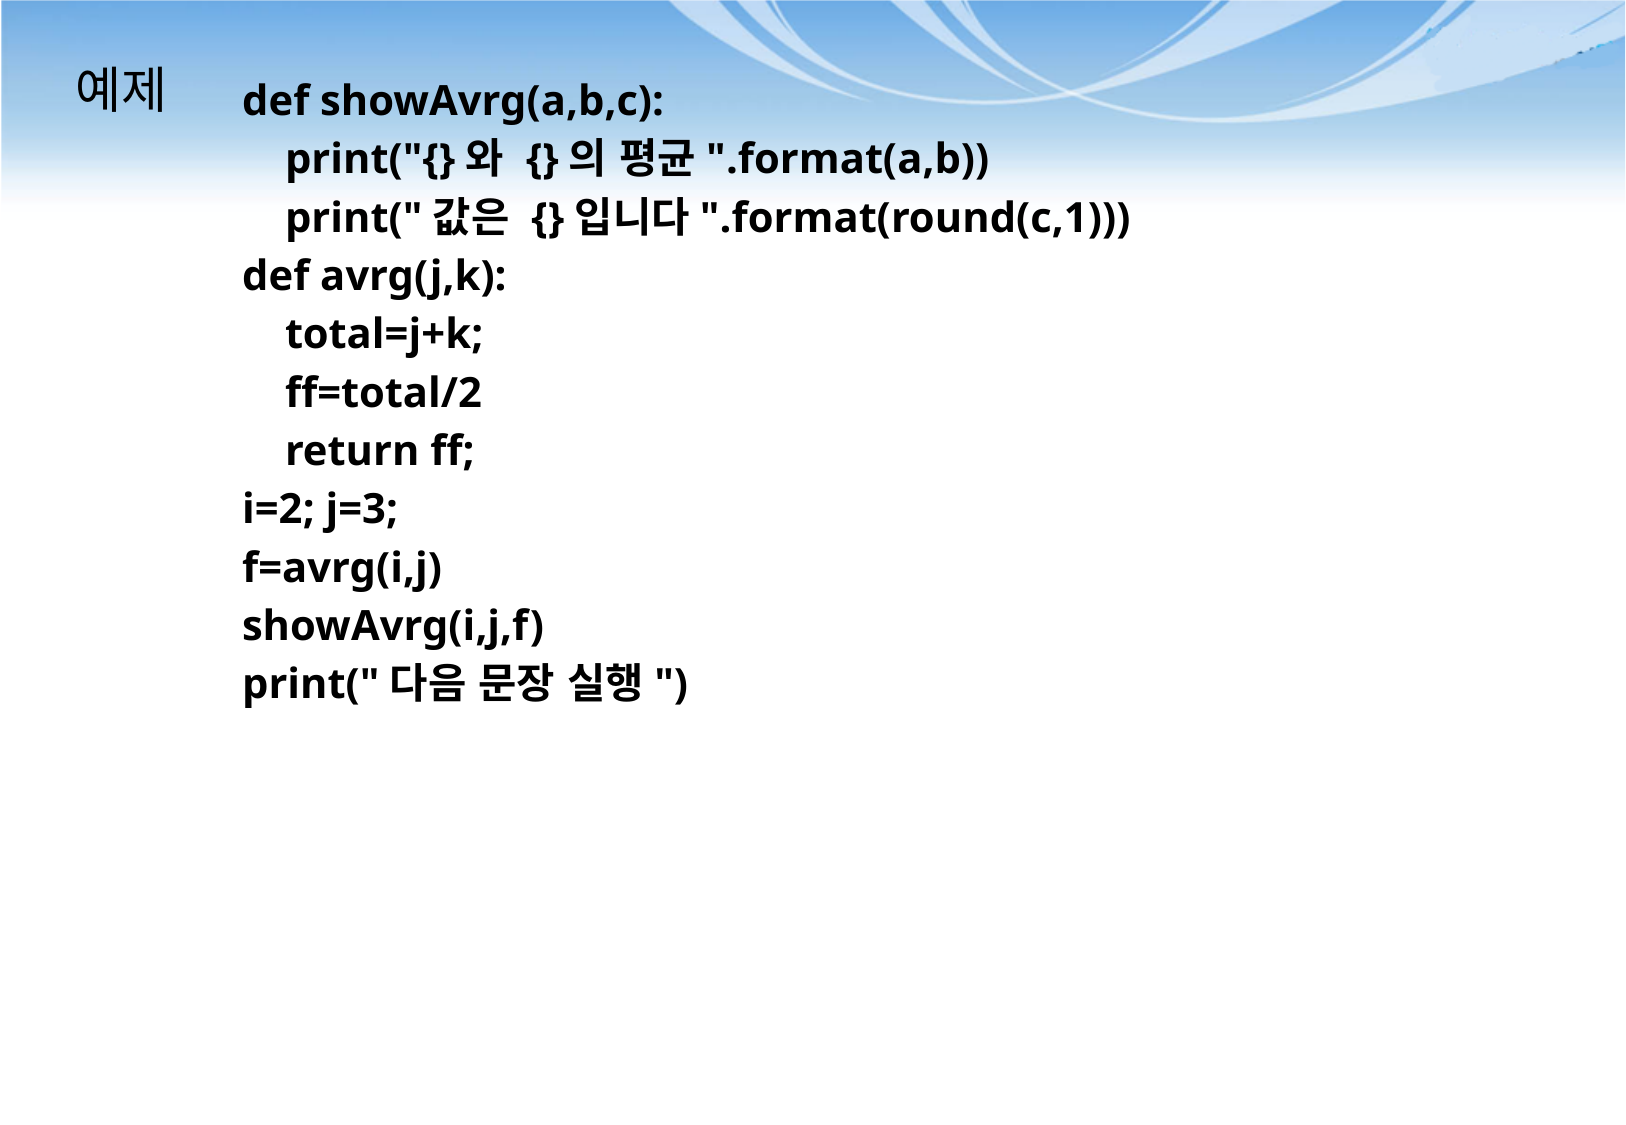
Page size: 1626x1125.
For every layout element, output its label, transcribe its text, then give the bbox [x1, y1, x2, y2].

picture [0, 0, 1626, 1125]
list def showAvrg(a,b,c): print("{}와 {}의 평균".format(a,b)) print("값은 {}입니다".format(round(c,1))) def avrg(j,k): total=j+k; ff=total/2 return ff; i=2; j=3; f=avrg(i,j) showAvrg(i,j,f) print("다음 문장 실행") [226, 66, 1625, 905]
title 예제 [60, 48, 1001, 130]
